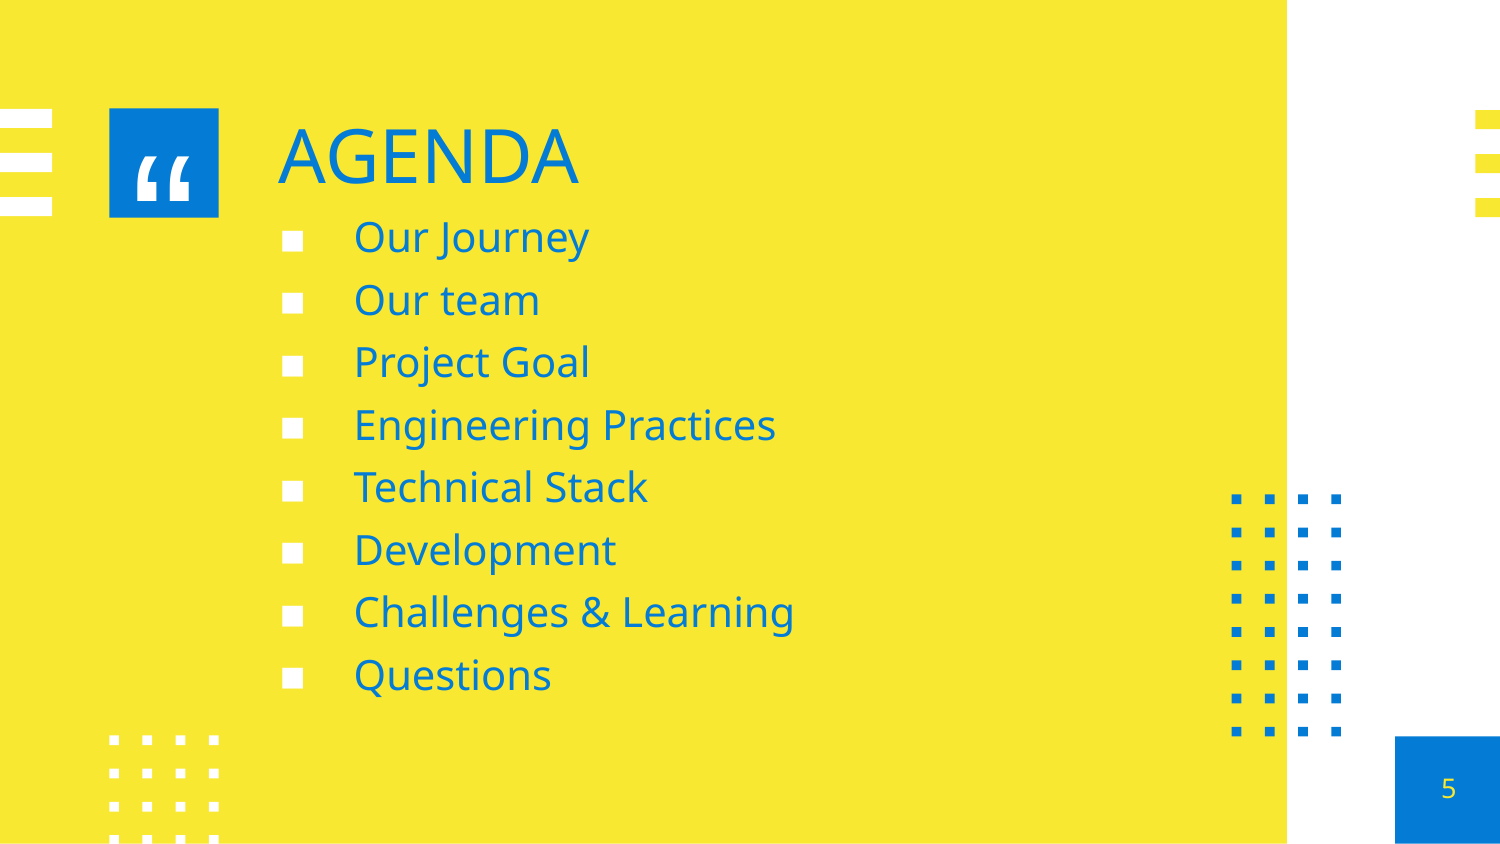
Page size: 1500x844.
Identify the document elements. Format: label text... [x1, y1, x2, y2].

slide_number 5 [1395, 736, 1500, 844]
list AGENDA Our Journey Our team Project Goal Engineering Practices Technical Stack Development Challenges & Learning Questions [278, 108, 1107, 737]
